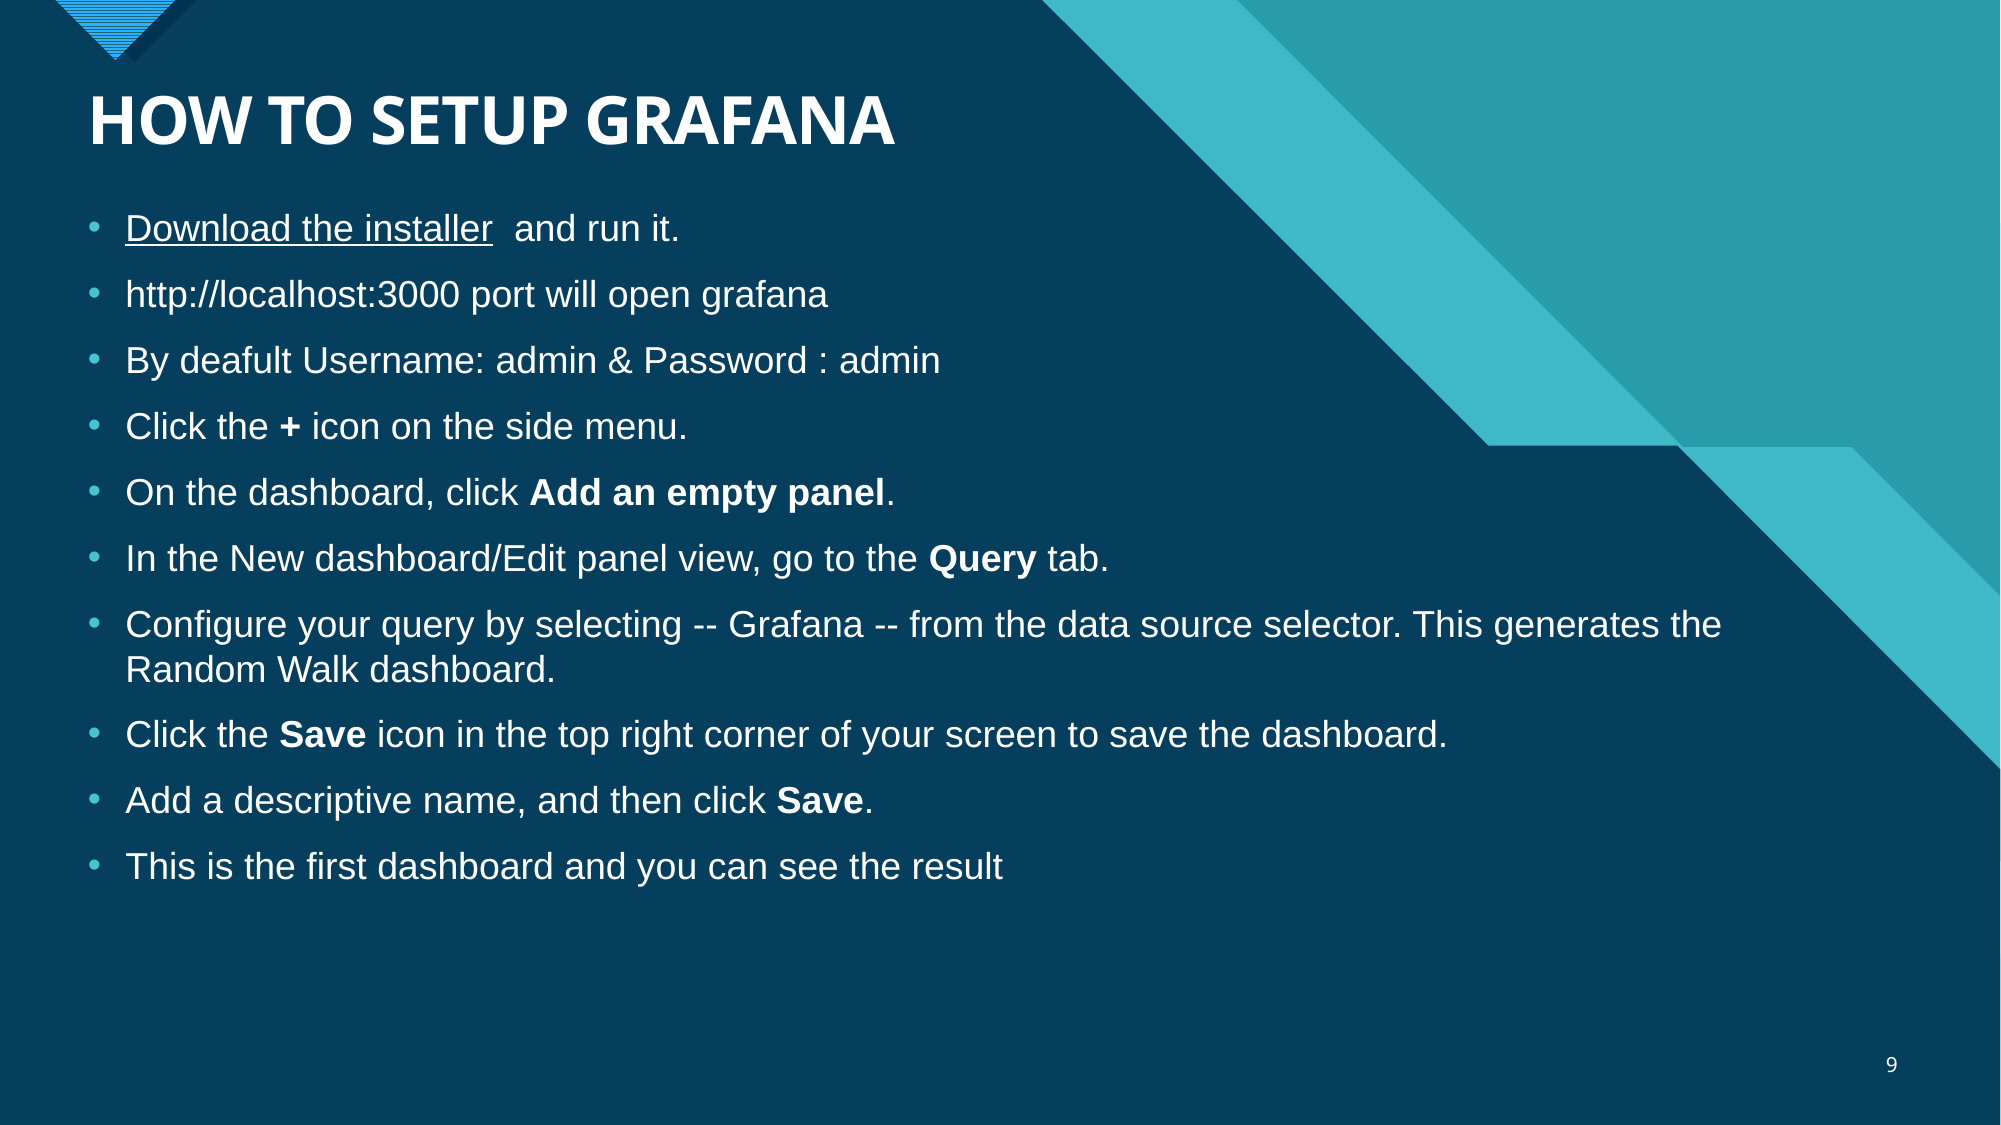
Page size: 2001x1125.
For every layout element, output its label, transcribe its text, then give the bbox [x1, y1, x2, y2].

picture [725, 727, 741, 747]
picture [822, 727, 839, 747]
picture [879, 544, 884, 570]
picture [604, 419, 613, 438]
picture [986, 728, 994, 746]
picture [561, 793, 576, 812]
picture [644, 617, 659, 636]
picture [181, 544, 185, 570]
picture [926, 859, 943, 879]
picture [361, 617, 369, 636]
picture [186, 551, 195, 570]
picture [947, 859, 962, 879]
picture [904, 728, 914, 747]
picture [643, 728, 653, 747]
picture [781, 859, 795, 879]
picture [494, 662, 512, 682]
picture [966, 727, 980, 747]
picture [973, 617, 981, 636]
picture [461, 852, 477, 879]
picture [556, 617, 572, 637]
picture [193, 357, 197, 372]
picture [608, 859, 618, 879]
picture [448, 485, 462, 505]
picture [152, 793, 163, 813]
picture [257, 852, 262, 878]
picture [669, 485, 685, 505]
picture [473, 551, 483, 571]
picture [257, 617, 265, 636]
picture [379, 859, 390, 879]
picture [219, 485, 236, 505]
picture [383, 617, 399, 644]
picture [255, 357, 265, 373]
slide_number 9 [1845, 1035, 1913, 1096]
picture [925, 727, 933, 746]
picture [263, 859, 272, 878]
picture [529, 551, 539, 571]
picture [173, 793, 184, 813]
picture [245, 855, 254, 879]
picture [266, 357, 270, 372]
picture [643, 793, 660, 813]
picture [546, 412, 550, 438]
picture [1643, 617, 1658, 637]
picture [1408, 728, 1416, 746]
picture [1275, 720, 1279, 746]
picture [236, 793, 246, 813]
picture [441, 852, 445, 878]
picture [247, 618, 251, 636]
picture [473, 662, 490, 682]
picture [426, 793, 441, 812]
picture [1218, 727, 1227, 746]
picture [710, 859, 724, 879]
picture [277, 793, 292, 813]
picture [467, 728, 471, 746]
picture [690, 860, 694, 878]
picture [405, 618, 414, 637]
picture [841, 357, 859, 373]
picture [772, 617, 790, 637]
picture [392, 662, 411, 682]
picture [947, 727, 962, 747]
picture [139, 551, 154, 570]
picture [191, 412, 204, 438]
picture [800, 357, 805, 372]
picture [341, 419, 357, 439]
picture [931, 545, 956, 578]
picture [1183, 618, 1192, 637]
picture [502, 859, 520, 879]
picture [956, 618, 960, 636]
picture [996, 613, 1004, 637]
picture [331, 357, 346, 373]
picture [187, 481, 195, 505]
picture [1112, 727, 1126, 747]
picture [269, 617, 285, 637]
picture [730, 793, 745, 813]
picture [158, 486, 162, 504]
picture [393, 419, 409, 439]
picture [503, 478, 516, 504]
picture [305, 357, 326, 373]
picture [799, 859, 816, 879]
picture [764, 727, 773, 746]
picture [317, 551, 327, 571]
picture [1215, 617, 1230, 637]
picture [1467, 617, 1481, 637]
picture [1325, 720, 1329, 746]
picture [997, 727, 1014, 747]
picture [966, 860, 976, 879]
picture [371, 662, 382, 682]
picture [1386, 727, 1404, 747]
picture [535, 852, 551, 879]
picture [834, 485, 851, 504]
picture [587, 420, 591, 438]
picture [614, 485, 633, 505]
picture [171, 727, 185, 747]
picture [176, 663, 180, 681]
picture [359, 551, 373, 571]
picture [384, 551, 393, 570]
picture [977, 860, 981, 878]
picture [453, 655, 469, 682]
picture [1334, 617, 1348, 637]
picture [540, 544, 545, 570]
picture [1018, 727, 1034, 747]
picture [555, 419, 572, 439]
picture [236, 618, 246, 637]
picture [233, 546, 253, 570]
picture [1516, 617, 1533, 637]
picture [641, 551, 658, 571]
picture [934, 617, 951, 637]
picture [803, 793, 822, 813]
picture [383, 655, 387, 681]
picture [340, 859, 354, 879]
picture [415, 420, 419, 438]
picture [1419, 720, 1435, 747]
picture [421, 859, 436, 879]
picture [1266, 617, 1280, 637]
picture [566, 859, 585, 879]
picture [1130, 727, 1148, 747]
picture [281, 418, 299, 436]
picture [484, 544, 488, 570]
picture [1538, 618, 1542, 636]
picture [191, 720, 204, 746]
picture [1081, 544, 1097, 571]
picture [529, 727, 545, 747]
picture [658, 859, 674, 879]
picture [498, 793, 514, 813]
picture [1018, 552, 1035, 578]
picture [185, 786, 189, 812]
picture [645, 419, 654, 438]
picture [168, 547, 177, 571]
picture [691, 485, 718, 504]
picture [509, 720, 524, 746]
picture [196, 655, 212, 682]
picture [355, 789, 364, 813]
picture [759, 728, 763, 746]
picture [516, 662, 524, 681]
picture [629, 793, 638, 812]
picture [456, 357, 473, 373]
picture [610, 357, 632, 373]
picture [1161, 617, 1178, 637]
picture [750, 860, 754, 878]
picture [775, 552, 790, 578]
picture [1345, 720, 1361, 747]
picture [247, 786, 251, 812]
picture [795, 551, 811, 571]
picture [415, 618, 419, 636]
picture [199, 478, 204, 504]
picture [1100, 613, 1108, 637]
picture [391, 852, 395, 878]
picture [618, 419, 634, 439]
picture [319, 617, 335, 637]
picture [348, 727, 365, 747]
picture [127, 788, 149, 812]
picture [1071, 610, 1075, 636]
picture [438, 662, 447, 681]
picture [476, 419, 493, 439]
picture [285, 357, 291, 373]
picture [277, 859, 294, 879]
picture [387, 727, 402, 747]
picture [180, 859, 194, 879]
picture [961, 552, 978, 571]
picture [623, 613, 632, 637]
picture [670, 357, 689, 373]
picture [278, 552, 303, 570]
picture [593, 419, 602, 438]
picture [236, 727, 245, 746]
picture [1111, 617, 1129, 637]
picture [271, 485, 289, 505]
picture [446, 618, 450, 636]
picture [350, 357, 366, 373]
picture [352, 485, 369, 505]
picture [373, 485, 391, 505]
picture [585, 551, 595, 571]
picture [850, 855, 859, 879]
picture [1703, 617, 1720, 637]
picture [218, 415, 226, 439]
picture [204, 793, 223, 813]
picture [483, 485, 497, 505]
picture [444, 415, 452, 439]
picture [445, 793, 464, 813]
picture [182, 617, 191, 636]
list Download the installer and run it. http://localhost:3000 port will open grafana By deafult Username: admin & Password : admin Click the + icon on the side menu. On the dashboard, click Add an empty panel. In the New dashboard/Edit panel view, go to the Query tab. Configure your query by selecting -- Grafana -- from the data source selector. This generates the Random Walk dashboard. Click the Save icon in the top right corner of your screen to save the dashboard. Add a descriptive name, and then click Save. This is the first dashboard and you can see the result [72, 196, 1740, 357]
title HOW TO SETUP GRAFANA [72, 79, 1913, 168]
picture [296, 793, 310, 813]
picture [205, 485, 214, 504]
picture [492, 544, 501, 571]
picture [915, 860, 923, 878]
picture [789, 357, 799, 373]
picture [1060, 551, 1078, 571]
picture [230, 412, 234, 438]
picture [867, 547, 875, 571]
picture [395, 486, 403, 504]
picture [727, 552, 752, 570]
picture [862, 357, 872, 373]
picture [394, 793, 410, 813]
picture [420, 419, 429, 438]
picture [259, 551, 275, 571]
picture [1444, 617, 1453, 636]
picture [592, 727, 608, 754]
picture [878, 478, 882, 504]
picture [378, 544, 382, 570]
picture [800, 727, 808, 746]
picture [638, 860, 654, 886]
picture [182, 357, 192, 373]
picture [406, 727, 423, 747]
picture [340, 618, 350, 637]
picture [351, 618, 355, 636]
picture [684, 723, 692, 747]
picture [774, 552, 784, 571]
picture [644, 728, 659, 754]
picture [803, 617, 822, 637]
picture [338, 551, 356, 571]
picture [539, 655, 543, 681]
picture [691, 357, 706, 373]
picture [1232, 727, 1249, 747]
picture [307, 852, 316, 878]
picture [1611, 613, 1619, 637]
picture [200, 551, 217, 571]
picture [182, 662, 191, 681]
picture [758, 486, 776, 512]
picture [724, 485, 741, 512]
picture [706, 727, 720, 747]
picture [619, 852, 624, 878]
picture [467, 794, 471, 812]
picture [1212, 720, 1217, 746]
picture [433, 655, 437, 681]
picture [537, 617, 552, 637]
picture [731, 611, 754, 637]
picture [665, 720, 680, 746]
picture [581, 793, 591, 813]
picture [1263, 727, 1274, 747]
picture [837, 551, 853, 571]
picture [778, 727, 795, 747]
picture [790, 485, 808, 512]
picture [419, 551, 435, 571]
picture [1363, 617, 1379, 637]
picture [481, 859, 498, 879]
picture [559, 723, 568, 747]
picture [585, 617, 601, 637]
picture [695, 793, 710, 813]
picture [915, 728, 919, 746]
picture [404, 357, 422, 373]
picture [1080, 617, 1098, 637]
picture [792, 610, 800, 636]
picture [594, 859, 603, 878]
picture [1204, 617, 1212, 636]
picture [1284, 727, 1302, 747]
picture [328, 544, 332, 570]
picture [154, 617, 171, 637]
picture [128, 413, 149, 439]
picture [679, 860, 689, 879]
picture [299, 618, 315, 644]
picture [670, 420, 674, 438]
picture [623, 786, 628, 812]
picture [250, 727, 267, 747]
picture [1684, 610, 1699, 636]
picture [328, 859, 336, 878]
picture [1544, 617, 1553, 636]
picture [343, 655, 357, 681]
picture [1028, 617, 1045, 637]
picture [374, 794, 390, 812]
picture [255, 662, 264, 681]
picture [524, 860, 532, 878]
picture [128, 721, 149, 747]
picture [885, 551, 894, 570]
picture [316, 794, 324, 812]
picture [761, 618, 769, 636]
picture [1008, 610, 1013, 636]
picture [842, 720, 851, 746]
picture [750, 786, 764, 812]
picture [505, 546, 525, 570]
picture [518, 357, 529, 373]
picture [446, 859, 455, 878]
picture [728, 357, 752, 372]
picture [317, 485, 326, 504]
picture [1080, 727, 1097, 747]
picture [399, 544, 403, 570]
picture [588, 860, 592, 878]
picture [873, 357, 878, 372]
picture [863, 728, 879, 754]
picture [413, 662, 428, 682]
picture [292, 485, 307, 505]
picture [473, 793, 482, 812]
picture [1200, 723, 1208, 747]
picture [1496, 617, 1511, 644]
picture [1005, 551, 1015, 570]
picture [605, 617, 620, 637]
picture [236, 419, 245, 438]
picture [244, 662, 253, 681]
picture [171, 419, 185, 439]
picture [1170, 727, 1186, 747]
picture [368, 419, 377, 438]
picture [473, 727, 482, 746]
picture [825, 618, 829, 636]
picture [531, 480, 554, 504]
picture [129, 357, 148, 372]
picture [1330, 727, 1339, 746]
picture [1438, 610, 1442, 636]
picture [157, 859, 166, 878]
picture [665, 793, 680, 812]
picture [176, 618, 180, 636]
picture [238, 663, 242, 681]
picture [1150, 728, 1166, 746]
picture [621, 552, 625, 570]
picture [195, 610, 204, 636]
picture [425, 617, 441, 637]
picture [1045, 727, 1054, 746]
picture [592, 786, 597, 812]
picture [215, 617, 230, 644]
picture [508, 419, 522, 439]
picture [332, 478, 348, 505]
picture [660, 420, 669, 439]
picture [1365, 727, 1382, 747]
picture [636, 485, 653, 504]
picture [1194, 618, 1198, 636]
picture [611, 789, 620, 813]
picture [825, 547, 834, 571]
picture [639, 420, 643, 438]
picture [910, 610, 919, 636]
picture [627, 551, 636, 570]
picture [1313, 617, 1329, 637]
picture [326, 728, 344, 746]
picture [557, 547, 565, 571]
picture [580, 552, 584, 578]
picture [1284, 617, 1301, 637]
picture [256, 793, 273, 813]
picture [983, 551, 1000, 571]
picture [202, 357, 219, 373]
picture [710, 357, 725, 373]
picture [152, 357, 166, 380]
picture [400, 859, 418, 879]
picture [217, 859, 232, 879]
picture [462, 419, 471, 438]
picture [439, 551, 457, 571]
picture [451, 617, 473, 644]
picture [1558, 617, 1574, 637]
picture [994, 855, 1002, 879]
picture [729, 859, 747, 879]
picture [534, 419, 545, 439]
picture [154, 662, 173, 682]
picture [530, 357, 534, 372]
picture [845, 793, 862, 813]
picture [539, 793, 558, 813]
picture [311, 478, 316, 504]
picture [923, 617, 931, 636]
picture [278, 657, 311, 681]
picture [1414, 612, 1434, 636]
picture [899, 551, 916, 571]
picture [581, 478, 599, 505]
picture [664, 617, 679, 644]
picture [164, 786, 168, 812]
picture [745, 481, 755, 505]
picture [127, 854, 147, 878]
picture [600, 551, 618, 571]
picture [623, 728, 627, 746]
picture [1305, 727, 1320, 747]
picture [961, 617, 971, 636]
picture [1385, 618, 1393, 636]
picture [558, 478, 576, 505]
picture [571, 727, 587, 747]
picture [882, 727, 899, 747]
picture [404, 551, 414, 571]
picture [1622, 617, 1639, 637]
picture [406, 478, 422, 505]
picture [336, 793, 352, 820]
picture [497, 723, 505, 747]
picture [1234, 617, 1251, 637]
picture [507, 618, 523, 644]
picture [498, 357, 516, 373]
picture [484, 793, 493, 812]
picture [647, 357, 665, 372]
picture [223, 357, 241, 373]
picture [250, 419, 267, 439]
picture [428, 727, 443, 746]
picture [845, 617, 863, 637]
picture [357, 855, 366, 879]
picture [1591, 617, 1609, 637]
picture [856, 485, 873, 505]
picture [456, 412, 460, 438]
picture [129, 657, 149, 681]
picture [322, 419, 337, 439]
picture [217, 662, 233, 682]
picture [306, 727, 325, 747]
picture [1039, 728, 1043, 746]
picture [1671, 613, 1680, 637]
picture [1069, 723, 1077, 747]
picture [1351, 613, 1360, 637]
picture [363, 420, 367, 438]
picture [1048, 547, 1057, 571]
picture [1579, 618, 1583, 636]
picture [488, 610, 504, 637]
picture [882, 859, 899, 879]
picture [707, 551, 724, 571]
picture [230, 720, 234, 746]
picture [746, 727, 754, 746]
picture [756, 859, 765, 878]
picture [1014, 617, 1023, 636]
picture [1059, 617, 1070, 637]
picture [218, 723, 226, 747]
picture [863, 852, 878, 878]
picture [812, 485, 831, 505]
picture [281, 721, 302, 747]
picture [128, 611, 149, 637]
picture [250, 478, 266, 505]
picture [151, 852, 156, 878]
picture [779, 787, 799, 813]
picture [756, 357, 772, 373]
picture [824, 794, 842, 812]
picture [313, 662, 331, 682]
picture [163, 485, 172, 504]
picture [820, 859, 836, 879]
picture [1143, 617, 1157, 637]
picture [527, 662, 538, 682]
picture [128, 479, 152, 505]
picture [461, 551, 469, 570]
picture [680, 552, 696, 570]
picture [831, 617, 840, 636]
